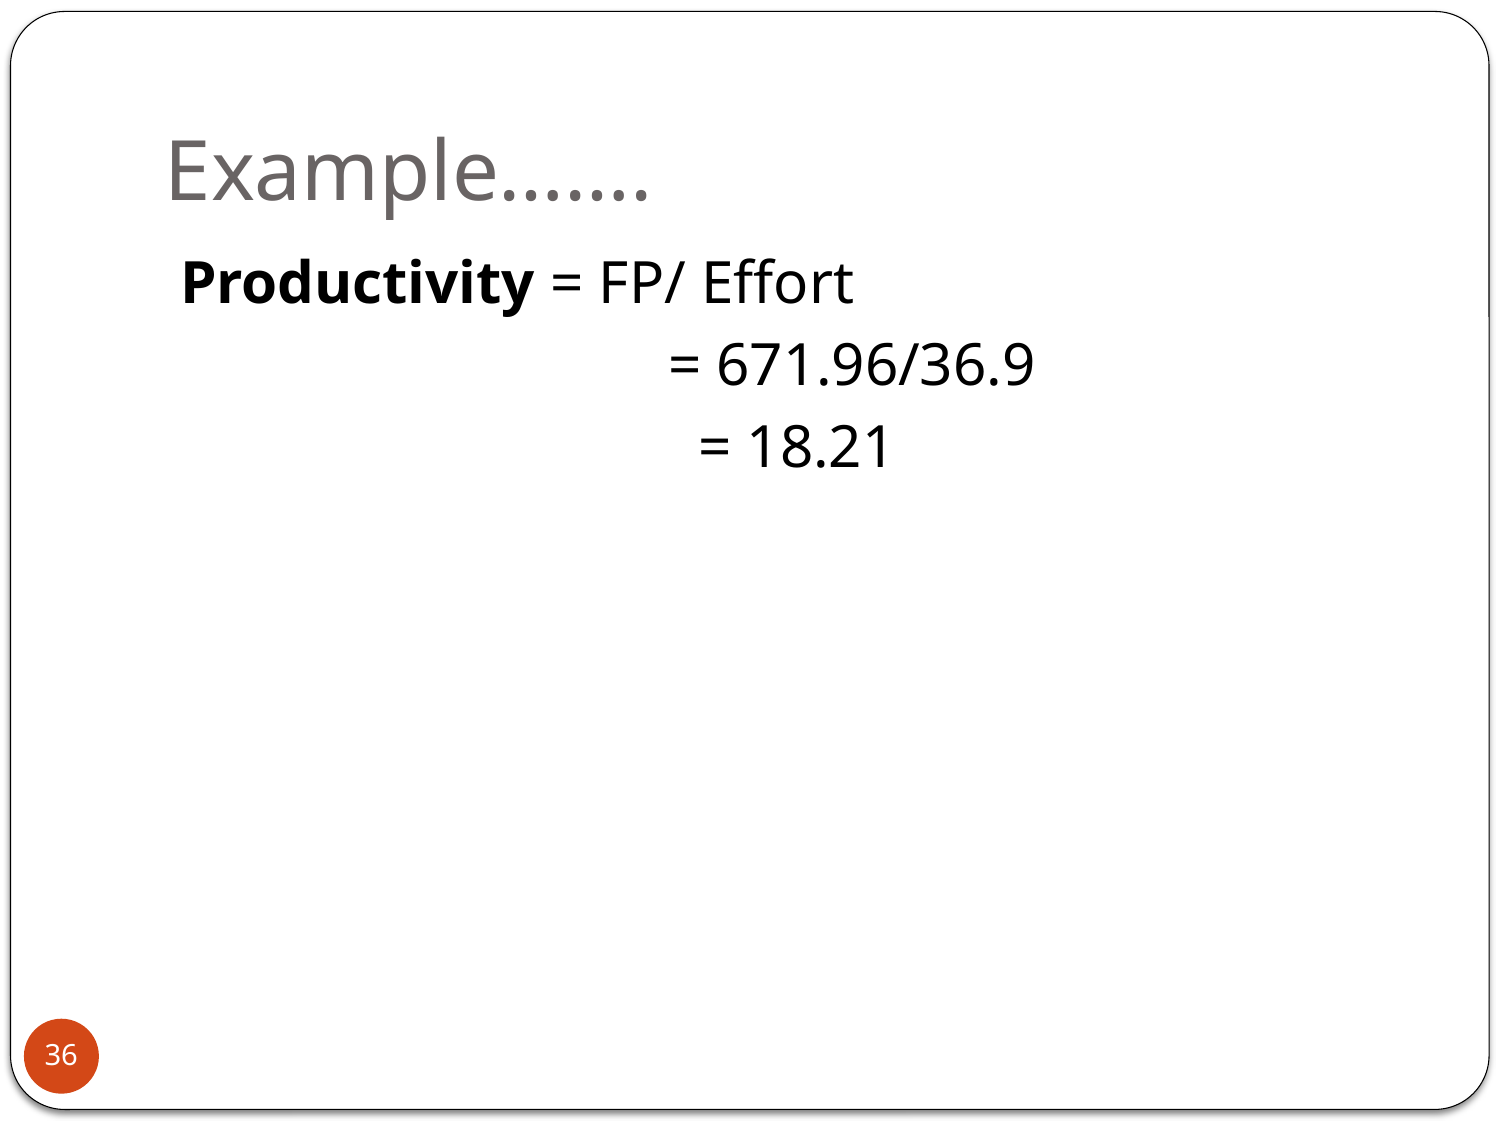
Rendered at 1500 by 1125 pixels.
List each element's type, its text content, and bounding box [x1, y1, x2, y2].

slide_number 36 [23, 1018, 99, 1094]
list Productivity = FP/ Effort = 671.96/36.9 = 18.21 [150, 237, 1425, 988]
title Example……. [150, 45, 1425, 233]
